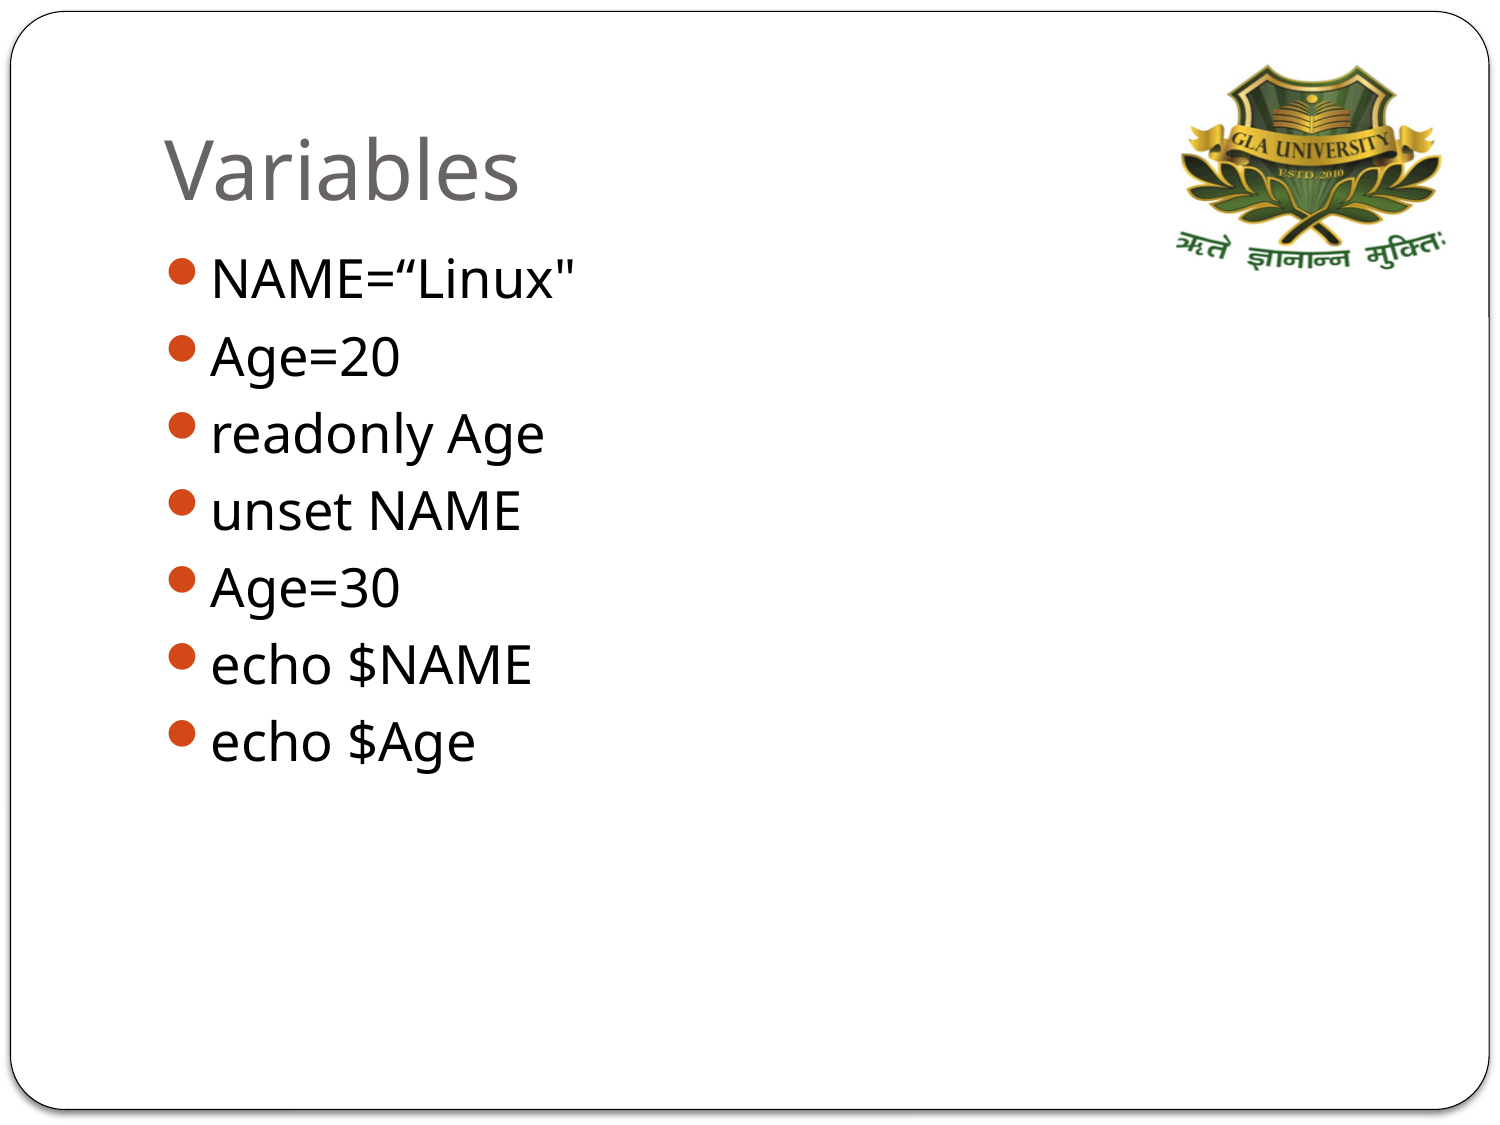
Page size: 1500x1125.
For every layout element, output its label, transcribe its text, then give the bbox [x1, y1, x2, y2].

picture [1174, 49, 1451, 276]
title Variables [150, 45, 1425, 233]
list NAME=“Linux" Age=20 readonly Age unset NAME Age=30 echo $NAME echo $Age [150, 237, 1425, 988]
